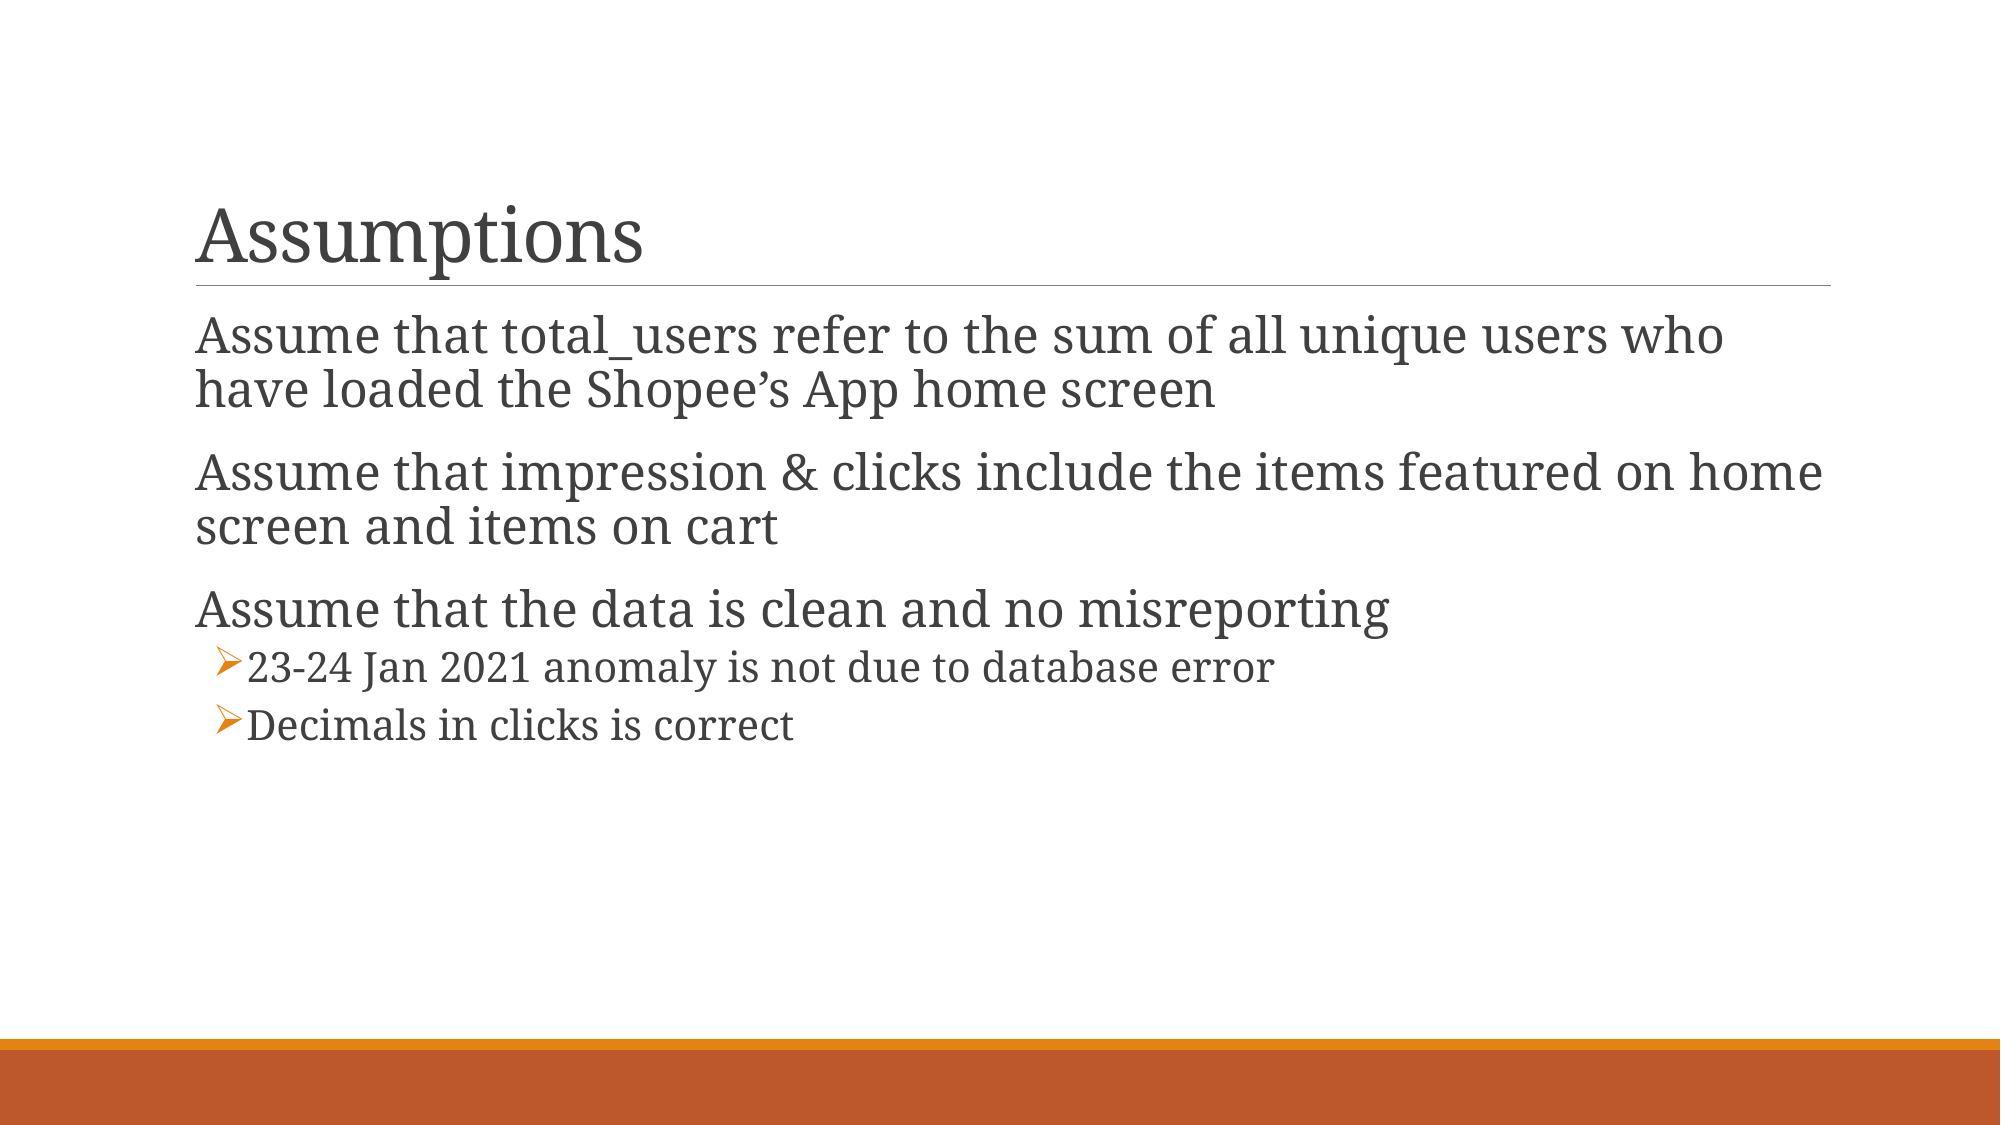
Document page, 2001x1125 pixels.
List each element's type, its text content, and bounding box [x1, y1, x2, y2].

list Assume that total_users refer to the sum of all unique users who have loaded the Shopee’s App home screen Assume that impression & clicks include the items featured on home screen and items on cart Assume that the data is clean and no misreporting 23-24 Jan 2021 anomaly is not due to database error Decimals in clicks is correct [180, 302, 1830, 963]
title Assumptions [180, 47, 1830, 285]
